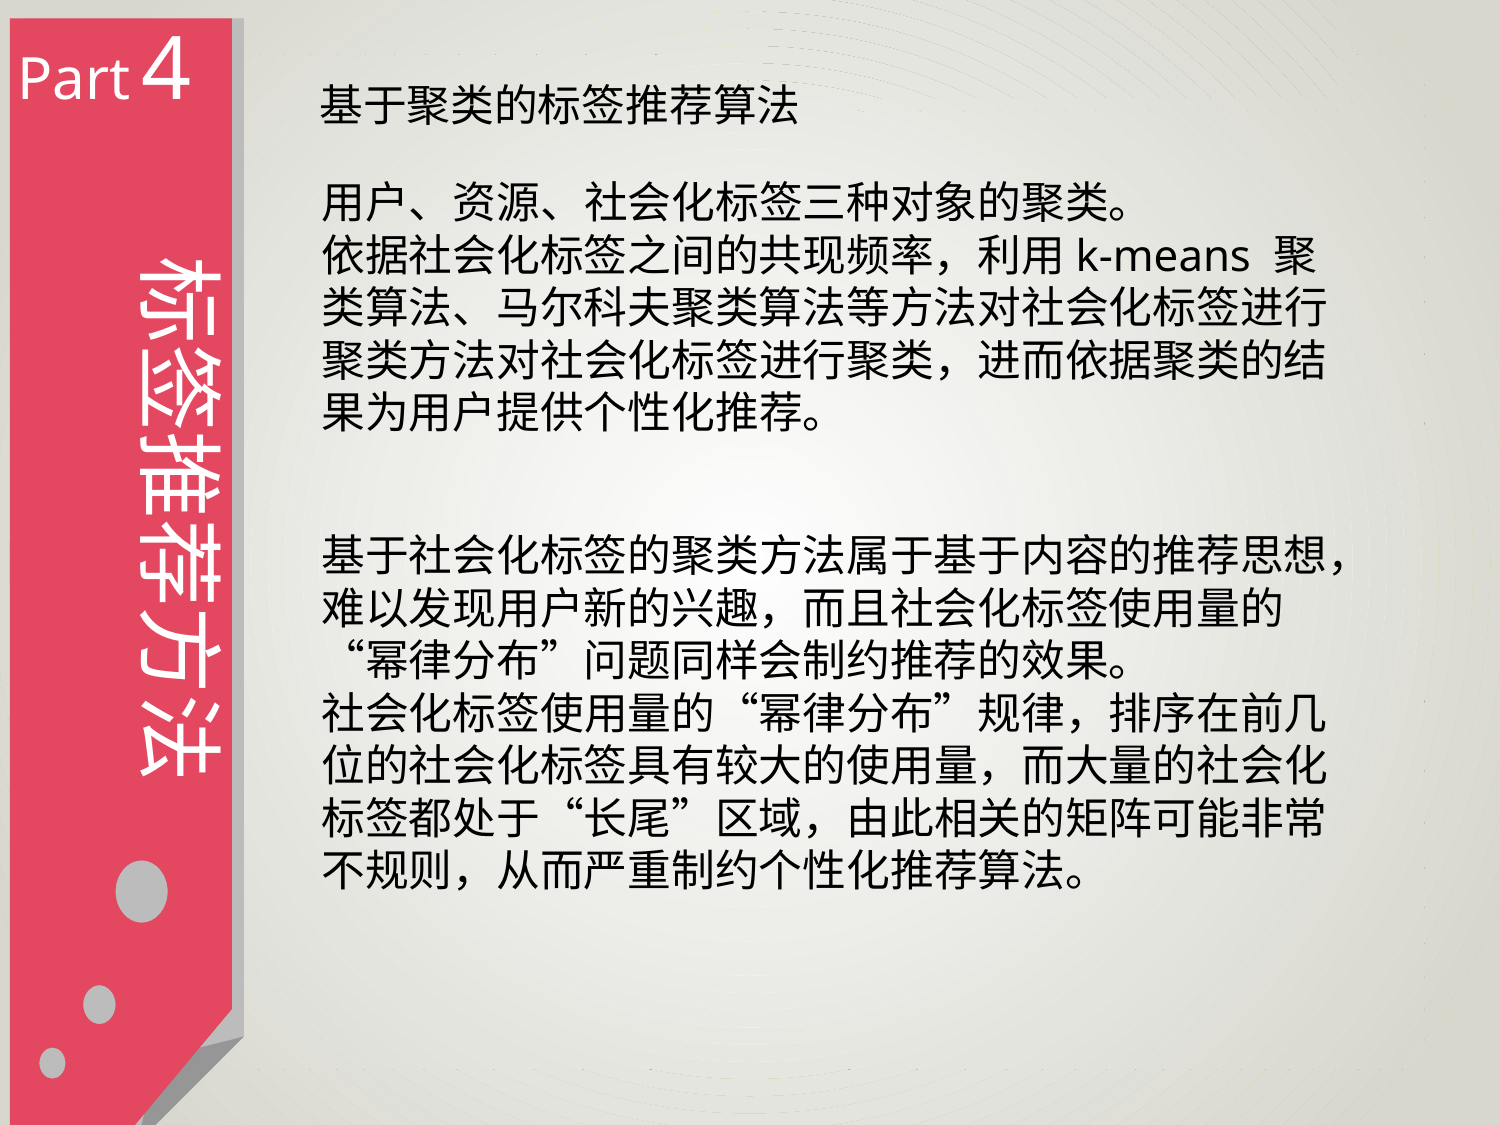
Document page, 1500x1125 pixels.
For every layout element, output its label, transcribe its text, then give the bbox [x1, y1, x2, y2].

text_box 基于聚类的标签推荐算法 [304, 70, 856, 138]
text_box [2, 4, 244, 1125]
text_box 基于社会化标签的聚类方法属于基于内容的推荐思想，难以发现用户新的兴趣，而且社会化标签使用量的“幂律分布”问题同样会制约推荐的效果。 社会化标签使用量的“幂律分布”规律，排序在前几位的社会化标签具有较大的使用量，而大量的社会化标签都处于“长尾”区域，由此相关的矩阵可能非常不规则，从而严重制约个性化推荐算法。 [306, 520, 1347, 903]
text_box 用户、资源、社会化标签三种对象的聚类。 依据社会化标签之间的共现频率，利用k-means 聚类算法、马尔科夫聚类算法等方法对社会化标签进行聚类方法对社会化标签进行聚类，进而依据聚类的结果为用户提供个性化推荐。 [306, 167, 1347, 498]
